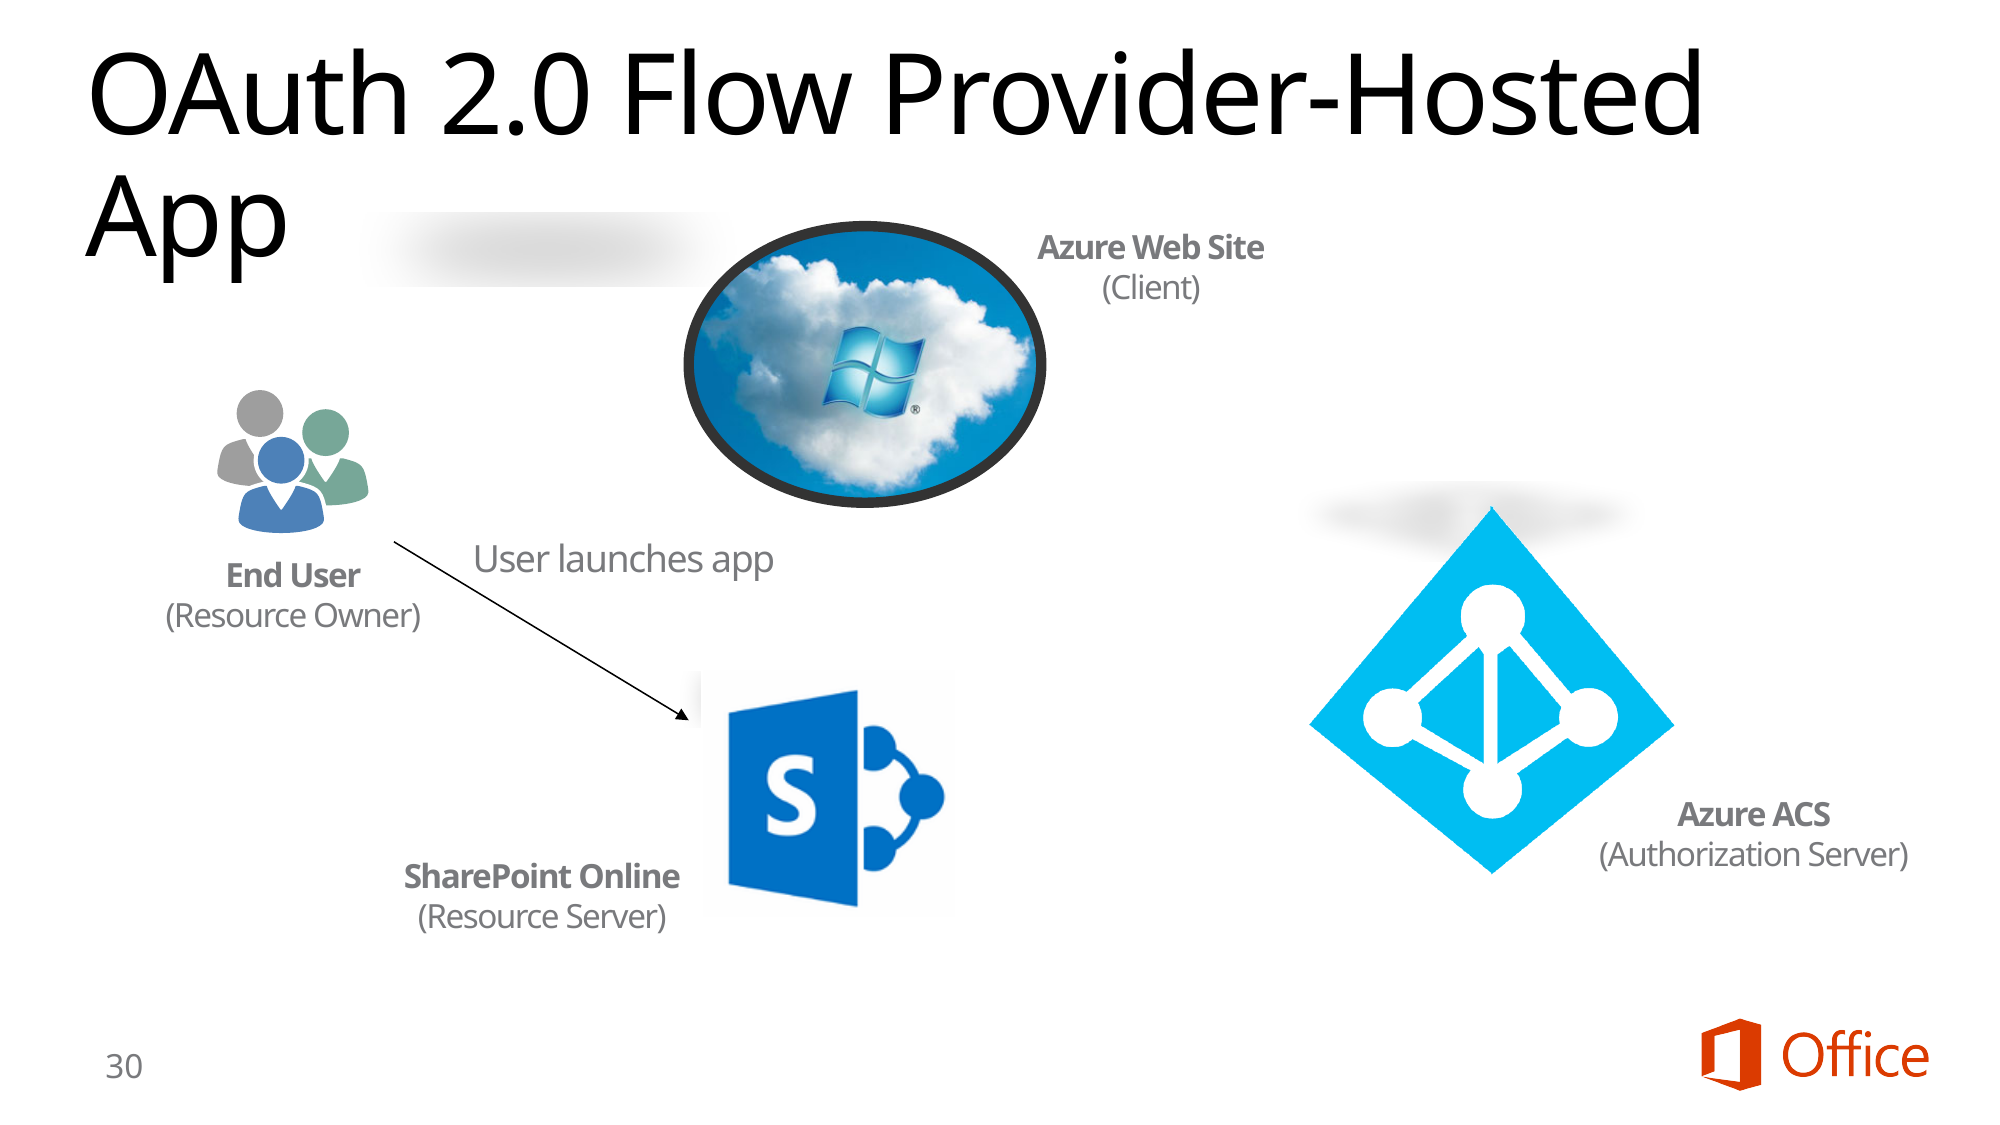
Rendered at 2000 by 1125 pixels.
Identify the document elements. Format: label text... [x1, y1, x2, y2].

slide_number 30 [85, 1049, 178, 1086]
text_box SharePoint Online (Resource Server) [403, 854, 682, 935]
text_box End User (Resource Owner) [165, 554, 393, 634]
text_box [393, 541, 689, 721]
title OAuth 2.0 Flow Provider-Hosted App [85, 37, 1914, 161]
picture [1306, 504, 1677, 875]
text_box User launches app [472, 535, 776, 581]
picture [1670, 987, 1960, 1122]
text_box Azure Web Site (Client) [1042, 226, 1266, 307]
picture [688, 225, 1042, 503]
picture [211, 383, 376, 539]
picture [701, 670, 956, 917]
text_box Azure ACS (Authorization Server) [1677, 793, 1910, 874]
